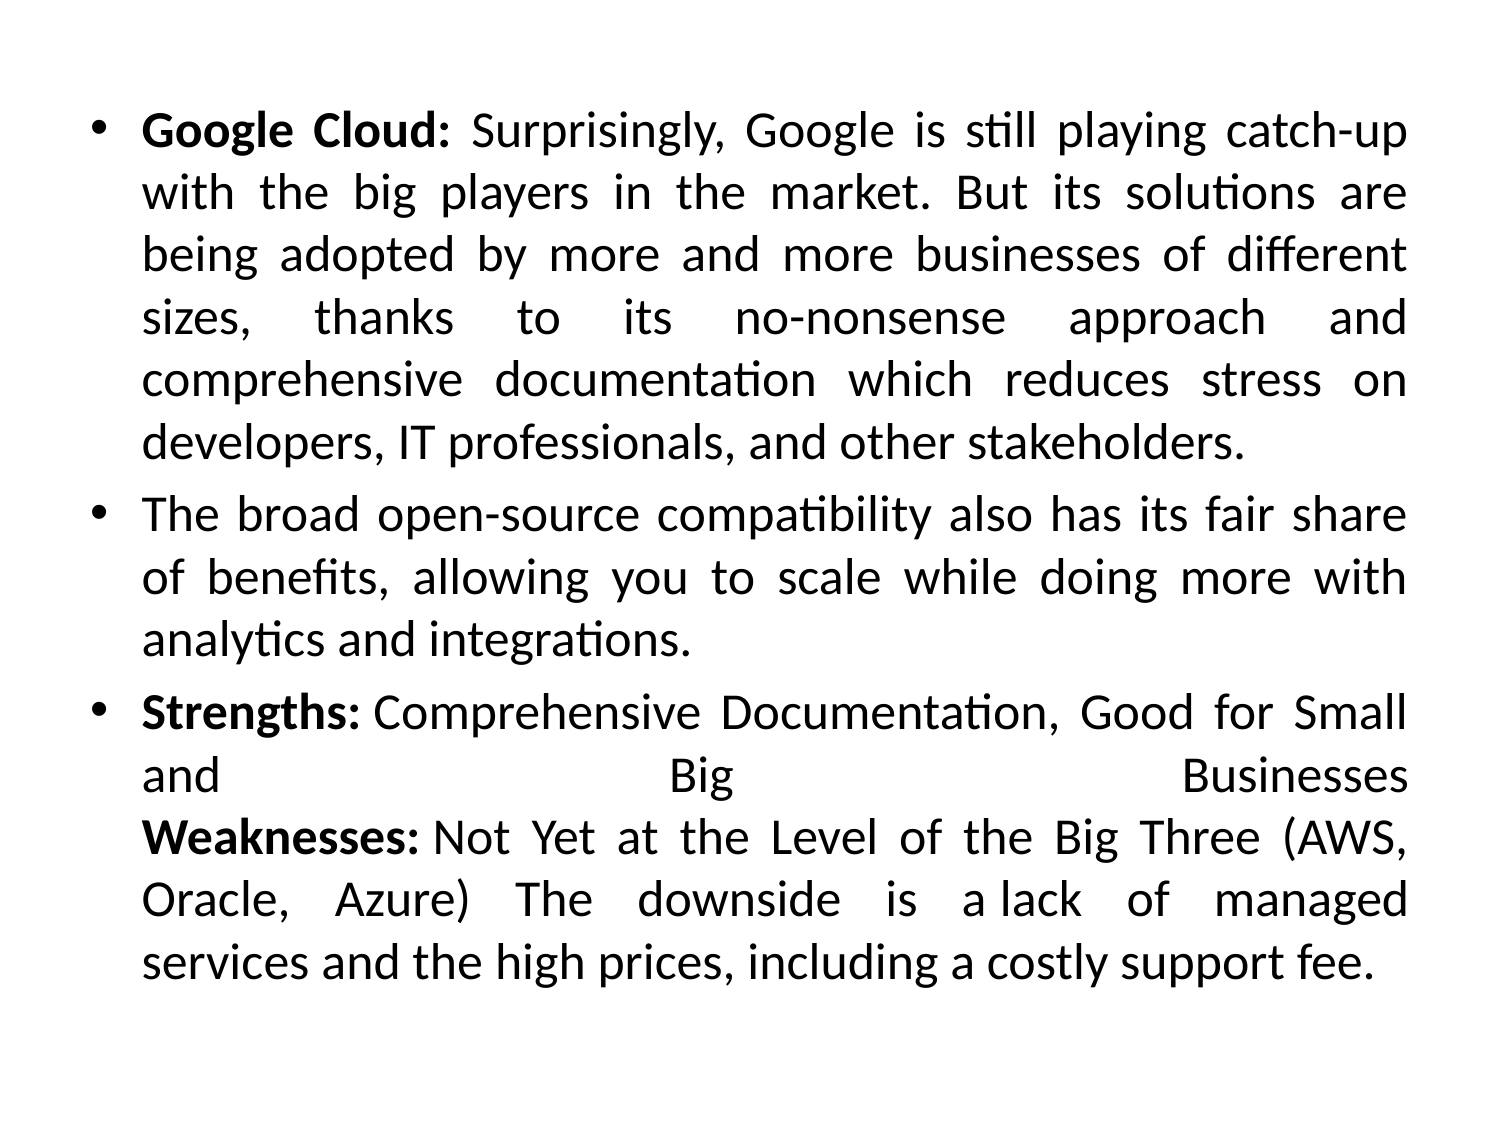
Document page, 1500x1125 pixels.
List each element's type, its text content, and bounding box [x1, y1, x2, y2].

list Google Cloud: Surprisingly, Google is still playing catch-up with the big players in the market. But its solutions are being adopted by more and more businesses of different sizes, thanks to its no-nonsense approach and comprehensive documentation which reduces stress on developers, IT professionals, and other stakeholders. The broad open-source compatibility also has its fair share of benefits, allowing you to scale while doing more with analytics and integrations. Strengths: Comprehensive Documentation, Good for Small and Big Businesses Weaknesses: Not Yet at the Level of the Big Three (AWS, Oracle, Azure) The downside is a lack of managed services and the high prices, including a costly support fee. [75, 87, 1425, 1005]
